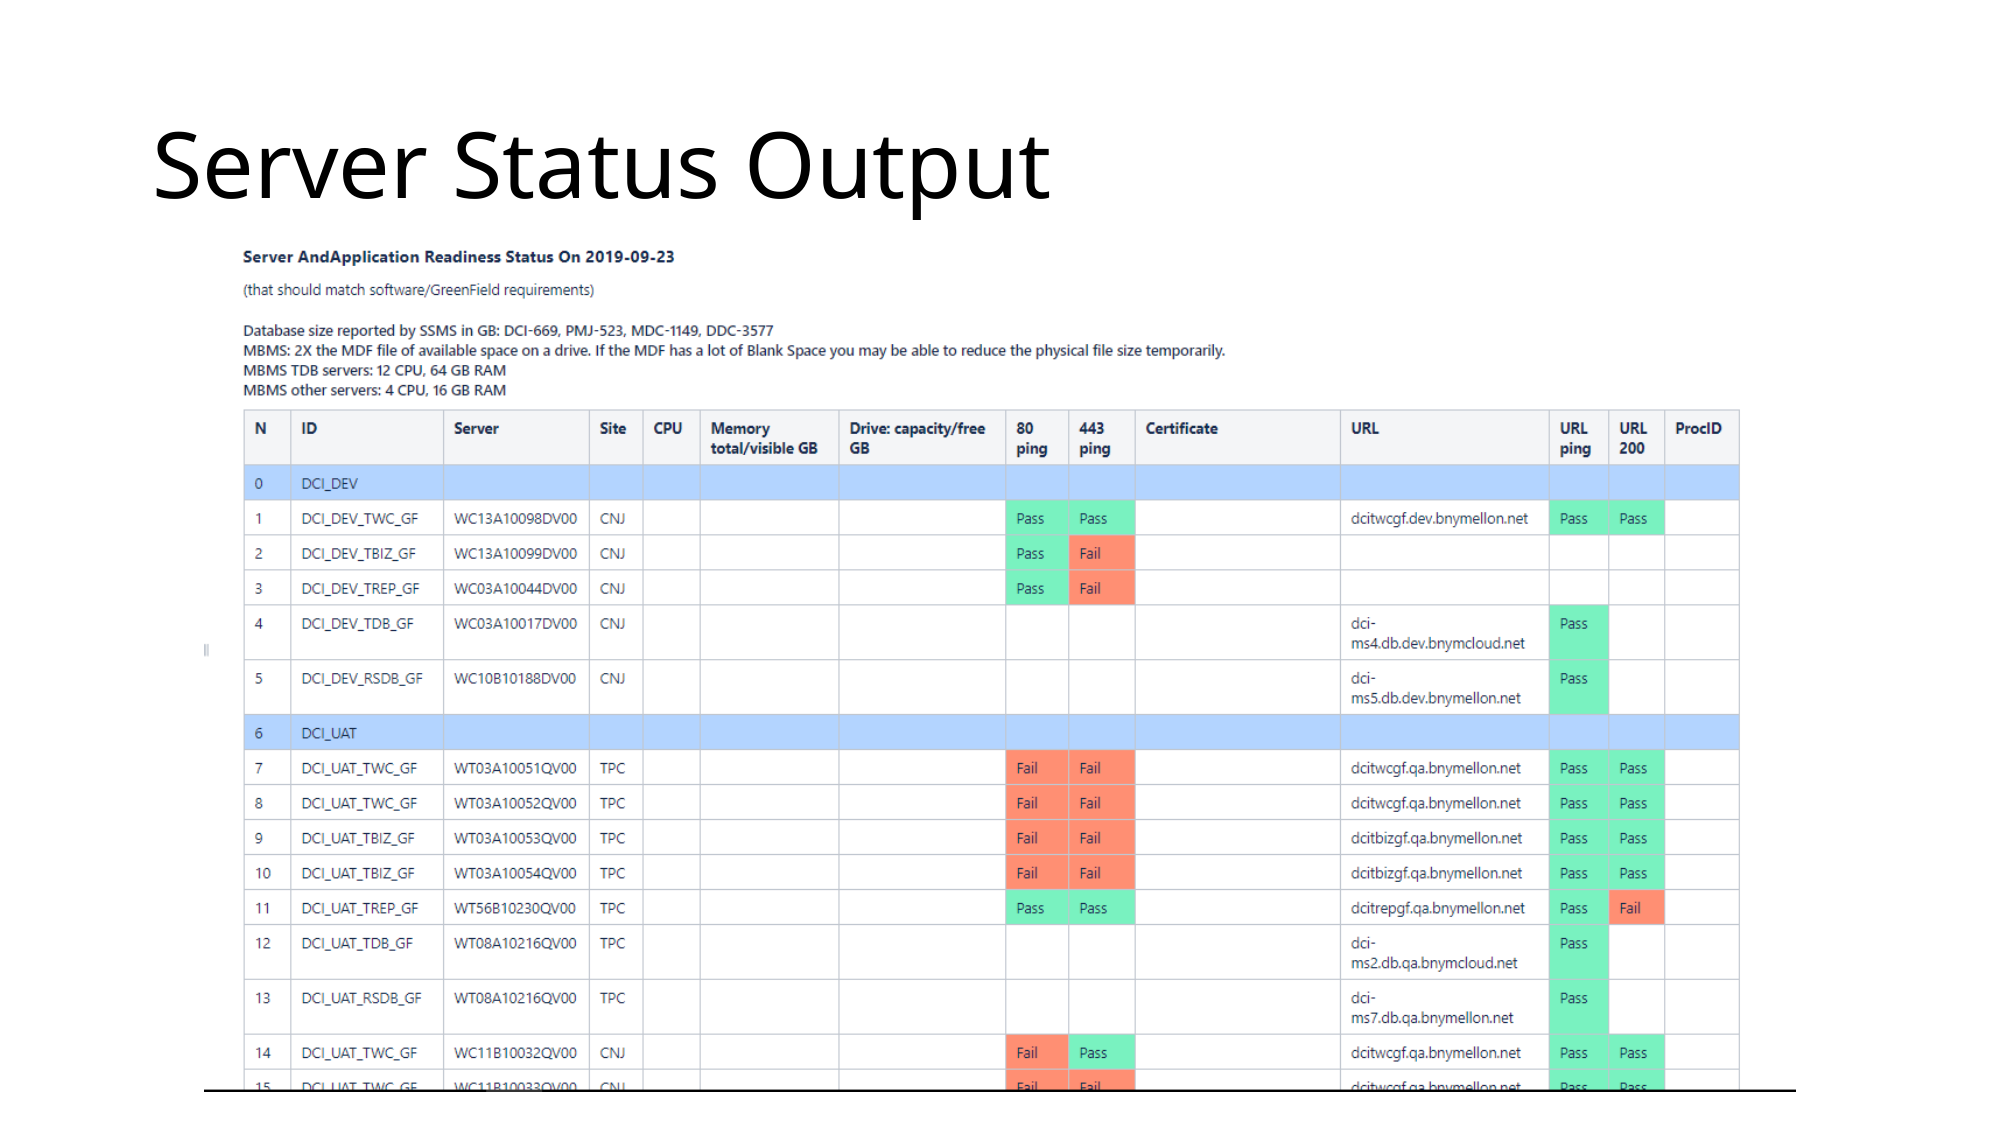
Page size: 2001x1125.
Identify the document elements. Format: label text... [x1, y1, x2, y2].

title Server Status Output [137, 59, 1863, 278]
picture [204, 238, 1796, 1092]
